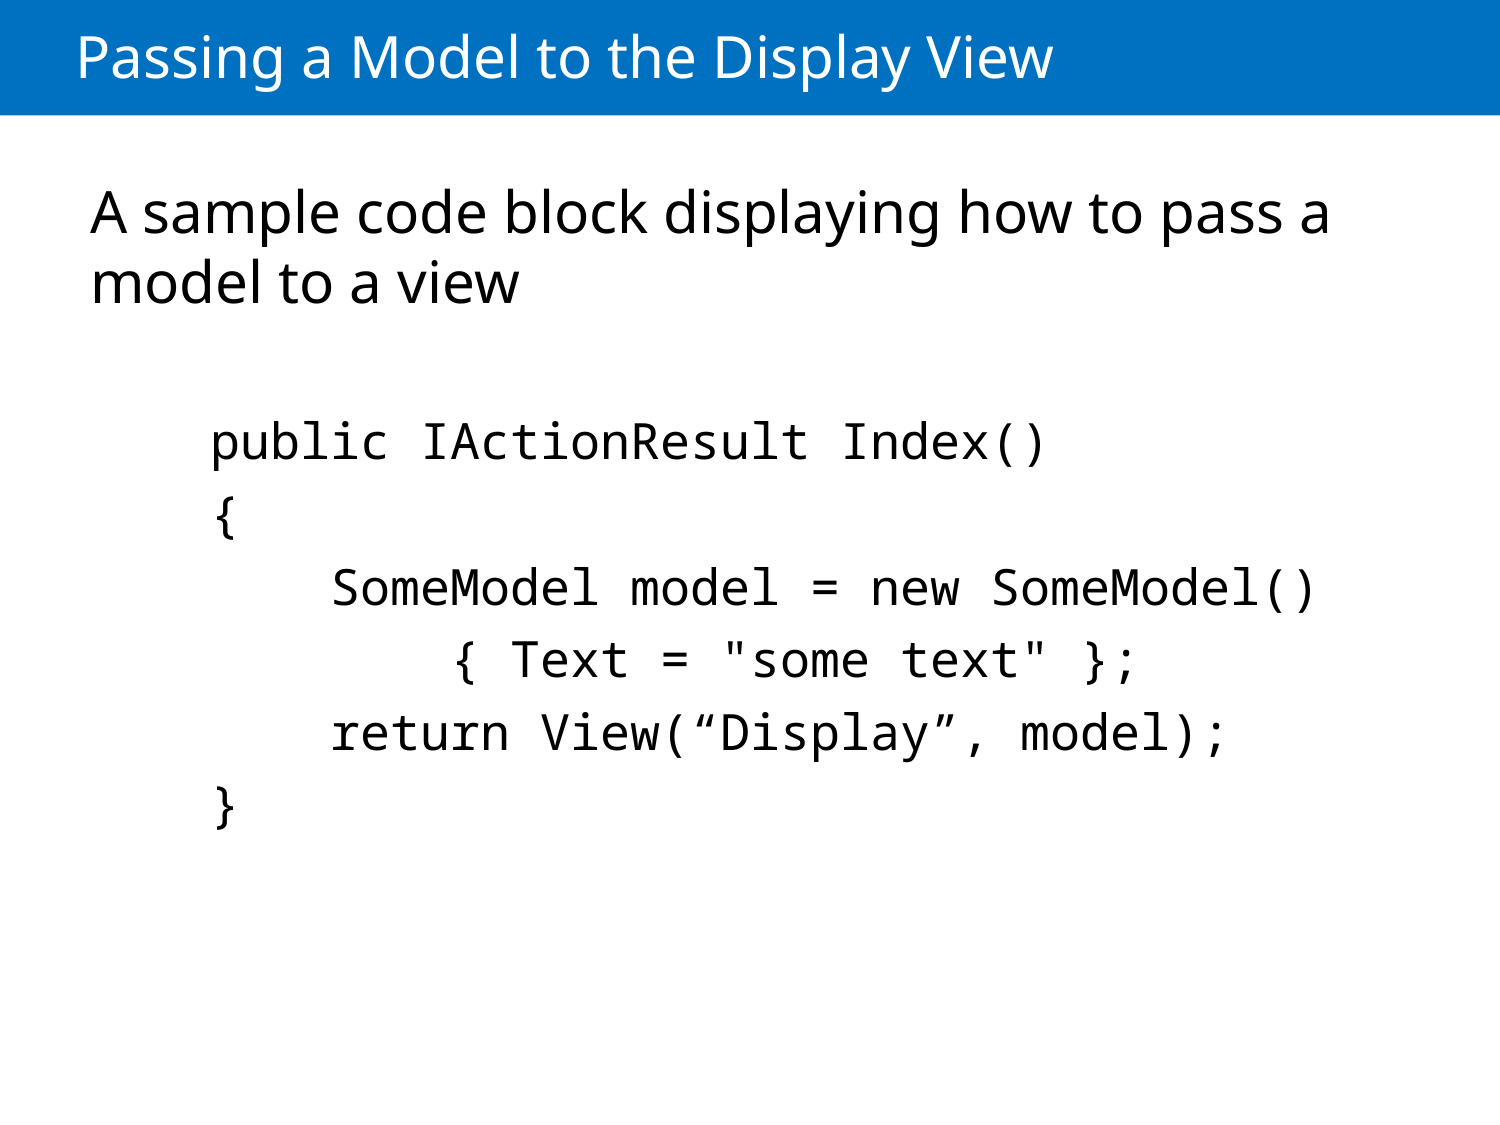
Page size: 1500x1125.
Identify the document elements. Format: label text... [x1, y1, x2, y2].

title Passing a Model to the Display View [75, 0, 1351, 122]
text_box A sample code block displaying how to pass a model to a view public IActionResult Index() { SomeModel model = new SomeModel() { Text = "some text" }; return View(“Display”, model); } [75, 167, 1408, 1012]
